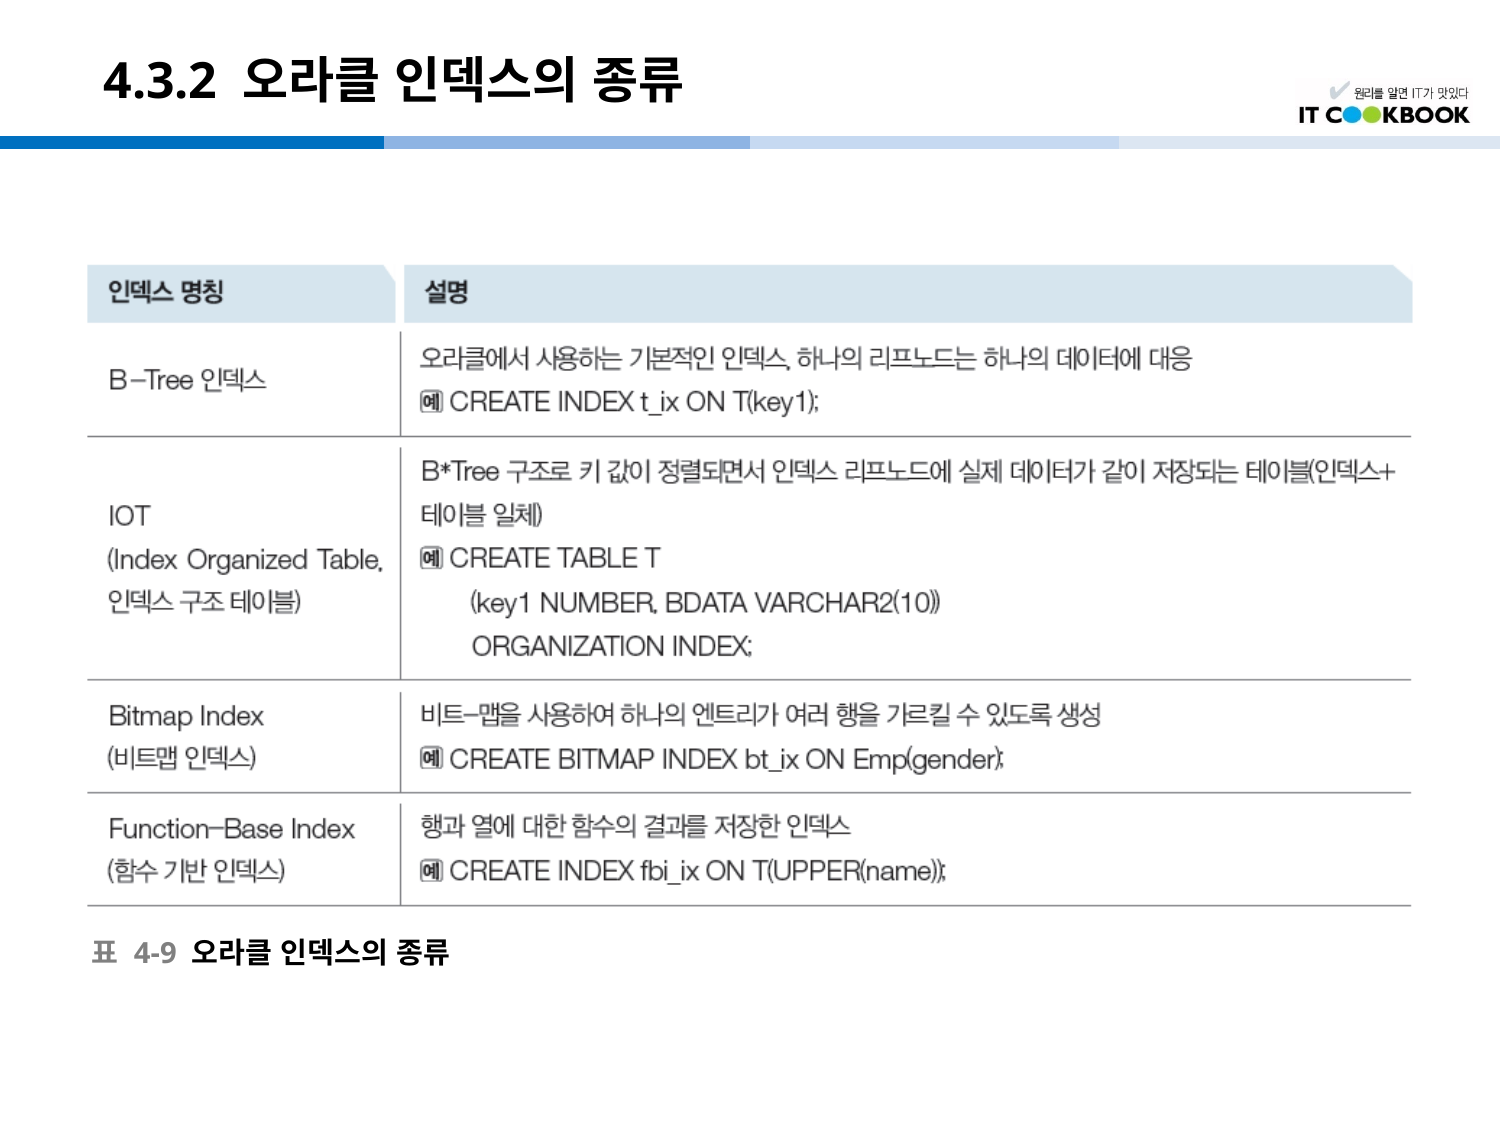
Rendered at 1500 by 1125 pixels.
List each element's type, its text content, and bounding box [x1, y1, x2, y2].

picture [1295, 78, 1473, 125]
picture [76, 255, 1434, 924]
title 4.3.2 오라클 인덱스의 종류 [88, 32, 1330, 124]
text_box 표 4-9 오라클 인덱스의 종류 [76, 931, 390, 976]
